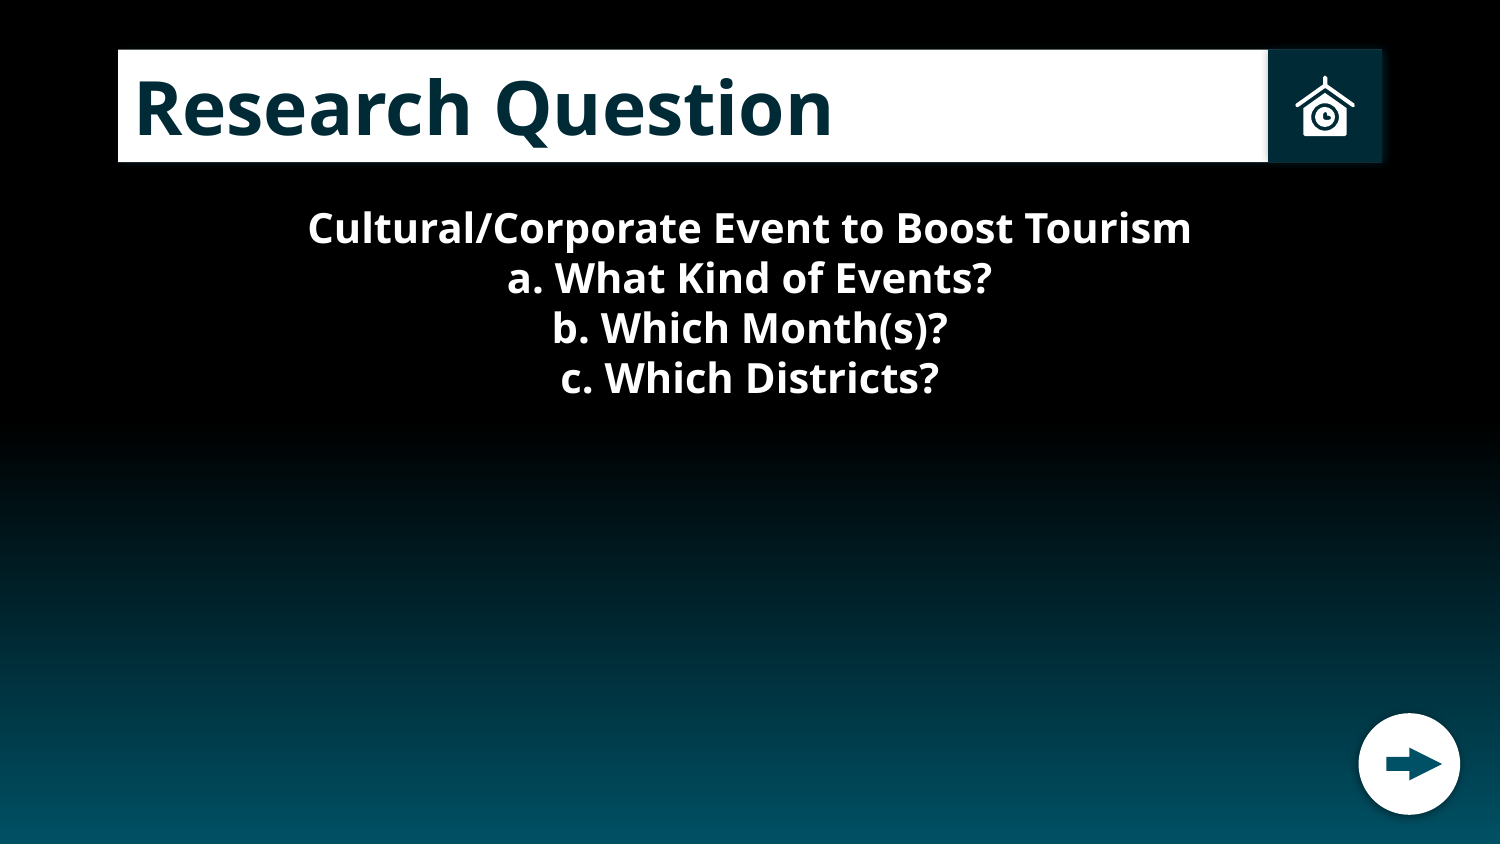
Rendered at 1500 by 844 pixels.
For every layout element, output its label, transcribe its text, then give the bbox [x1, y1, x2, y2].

title Cultural/Corporate Event to Boost Tourism a. What Kind of Events? b. Which Month(s)? c. Which Districts? [208, 182, 1292, 422]
title Research Question [118, 49, 1263, 163]
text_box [1358, 712, 1461, 815]
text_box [1267, 49, 1383, 163]
